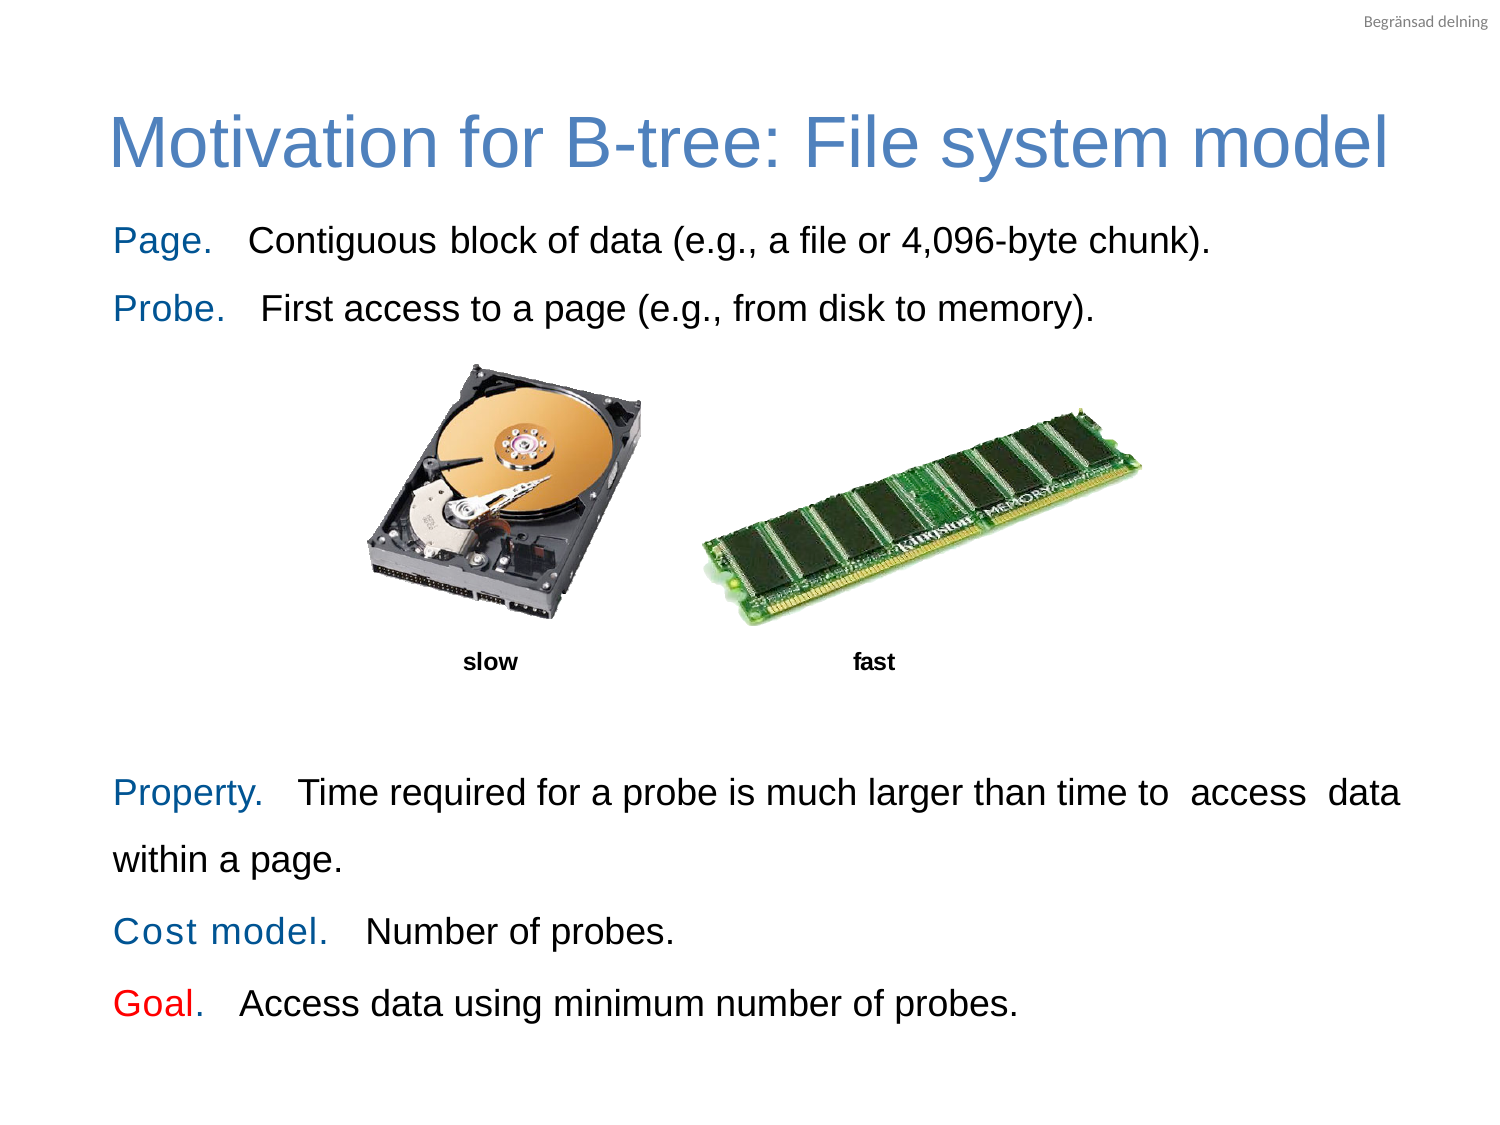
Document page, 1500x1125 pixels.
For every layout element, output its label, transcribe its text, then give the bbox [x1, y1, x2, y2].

text_box Page. Contiguous block of data (e.g., a file or 4,096-byte chunk). Probe. First access to a page (e.g., from disk to memory). [110, 191, 1310, 329]
text_box [701, 407, 1143, 626]
text_box Property. Time required for a probe is much larger than time to access data within a page. Cost model. Number of probes. Goal. Access data using minimum number of probes. [110, 743, 1407, 1024]
title Motivation for B-tree: File system model [75, 45, 1425, 233]
text_box [366, 362, 641, 619]
text_box slow [460, 643, 525, 676]
text_box fast [850, 643, 905, 676]
